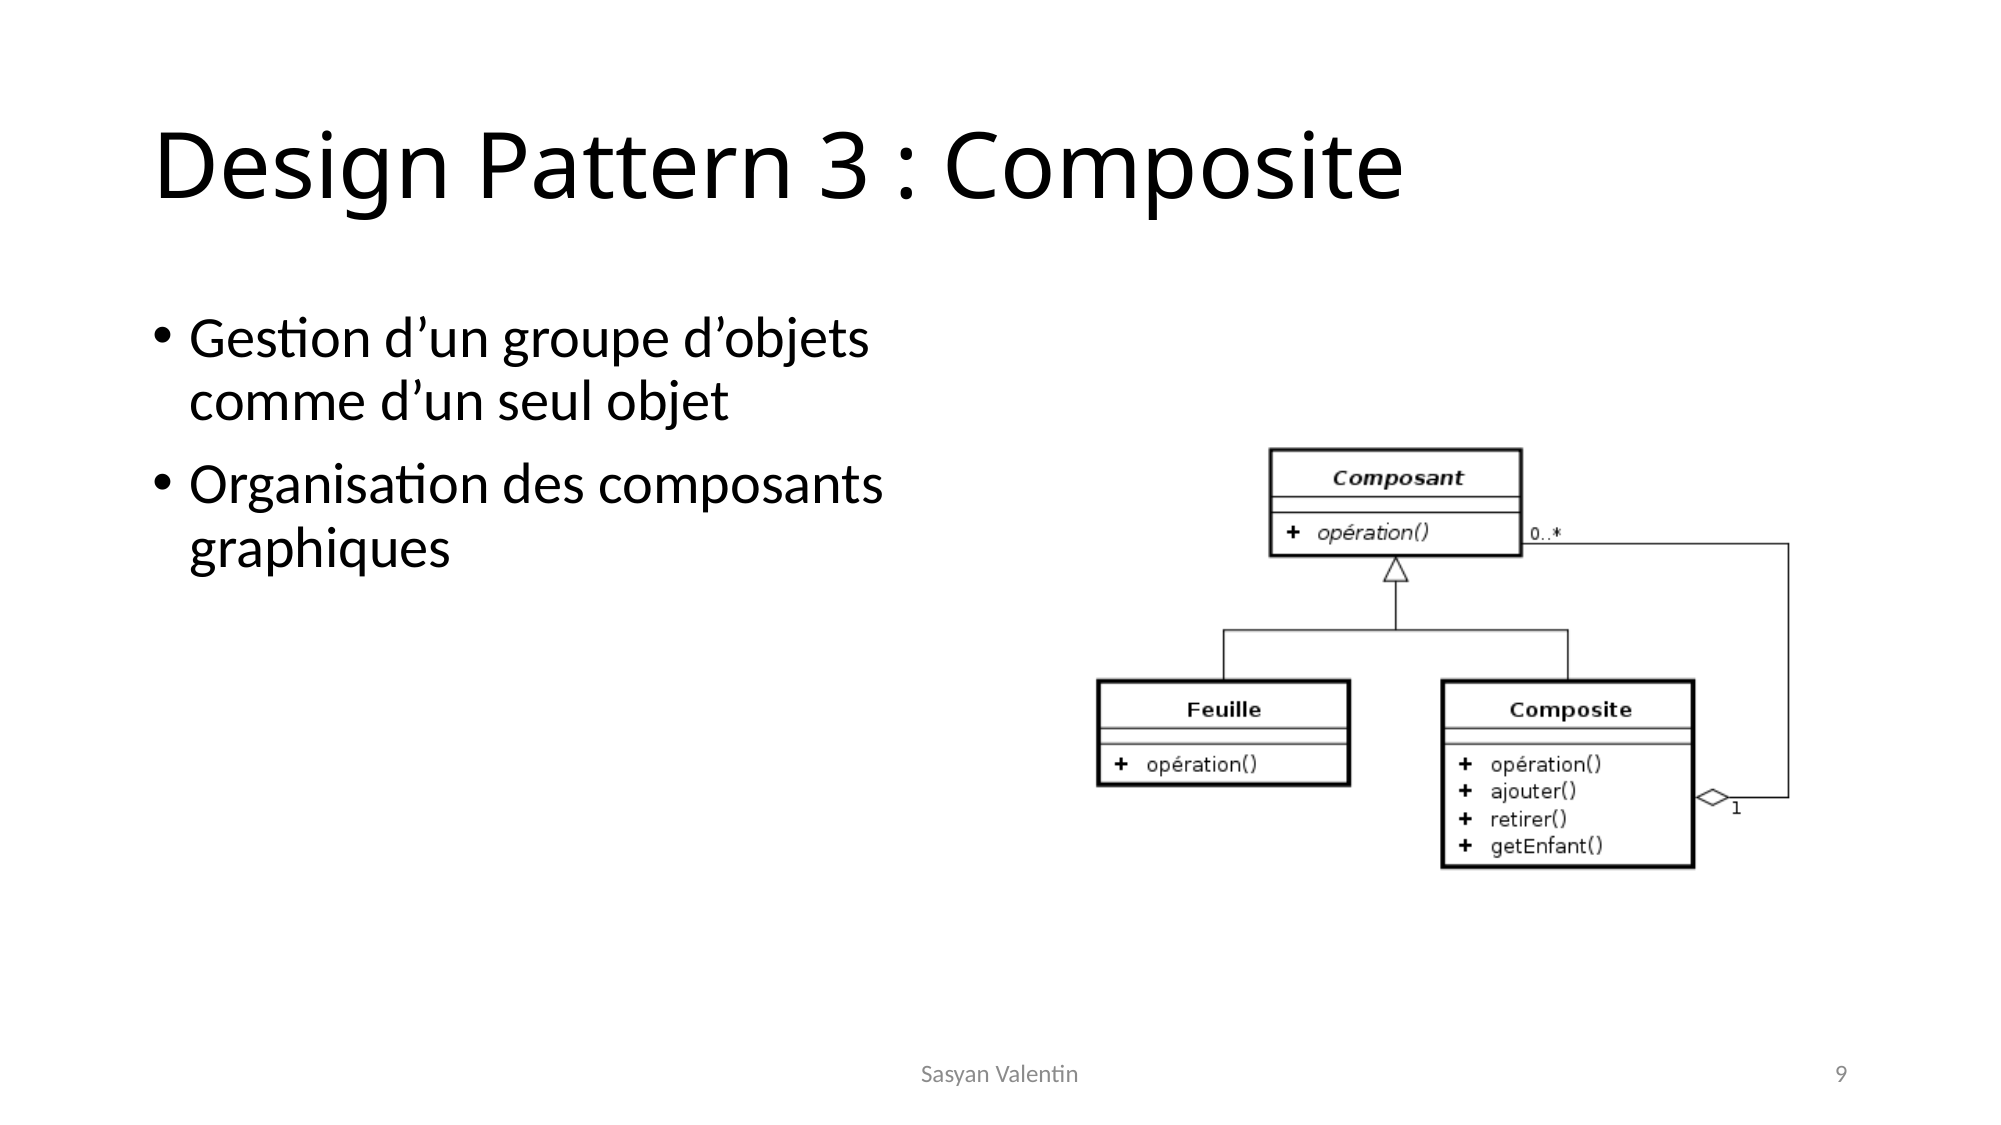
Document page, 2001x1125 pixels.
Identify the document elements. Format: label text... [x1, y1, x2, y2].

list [1062, 421, 1813, 891]
footer Sasyan Valentin [662, 1042, 1338, 1103]
title Design Pattern 3 : Composite [137, 59, 1863, 278]
slide_number 9 [1412, 1042, 1863, 1103]
list Gestion d’un groupe d’objets comme d’un seul objet Organisation des composants graphiques [137, 299, 988, 1014]
